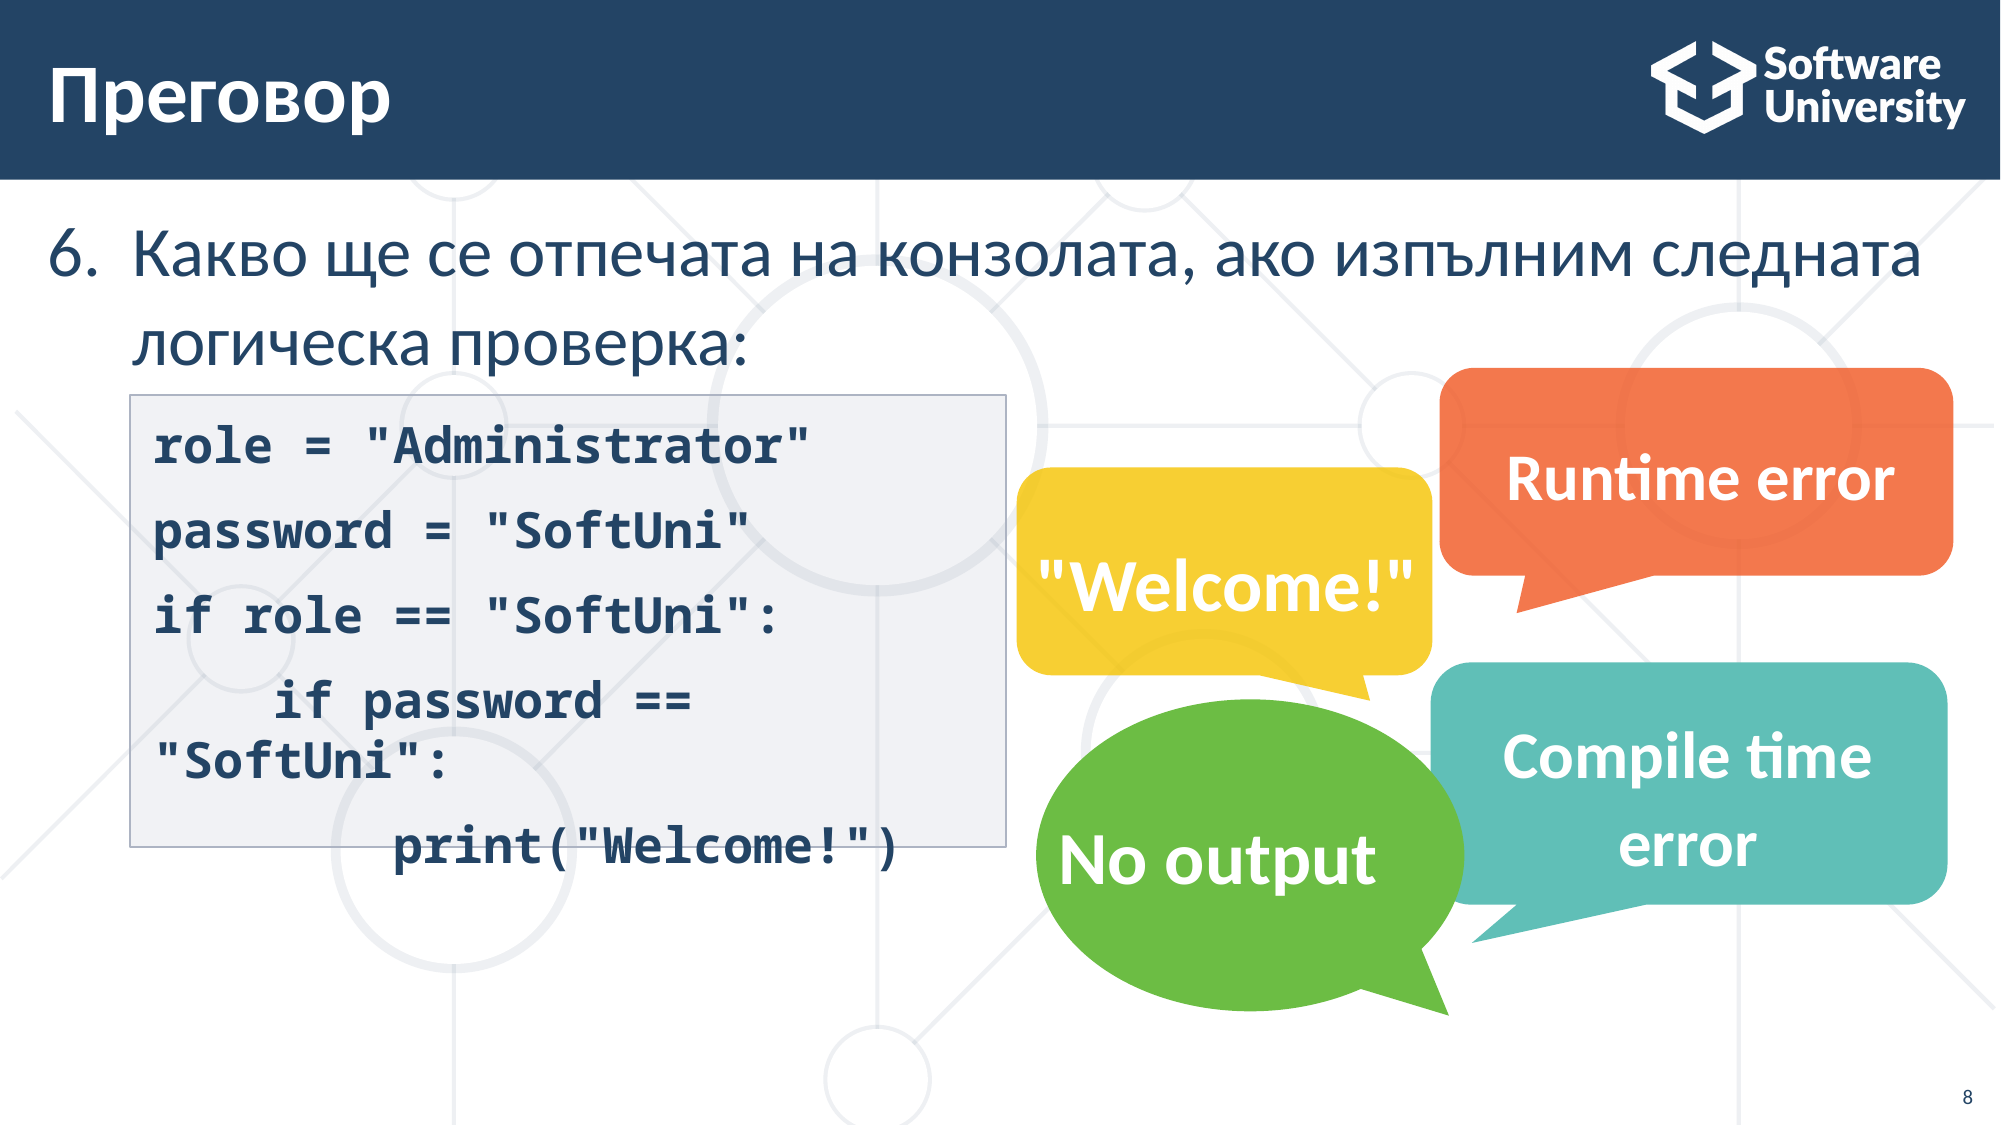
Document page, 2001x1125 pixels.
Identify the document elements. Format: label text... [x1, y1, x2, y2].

picture [1651, 41, 1966, 134]
list role = "Administrator" password = "SoftUni" if role == "SoftUni": if password == "SoftUni": print("Welcome!") [129, 394, 1007, 848]
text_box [1001, 467, 1454, 676]
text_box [1430, 662, 1948, 905]
list Какво ще се отпечата на конзолата, ако изпълним следната логическа проверка: [30, 195, 1968, 1046]
title Преговор [31, 16, 1625, 162]
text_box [959, 699, 1465, 1012]
text_box 8 [1927, 1067, 1989, 1117]
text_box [1439, 367, 2000, 576]
